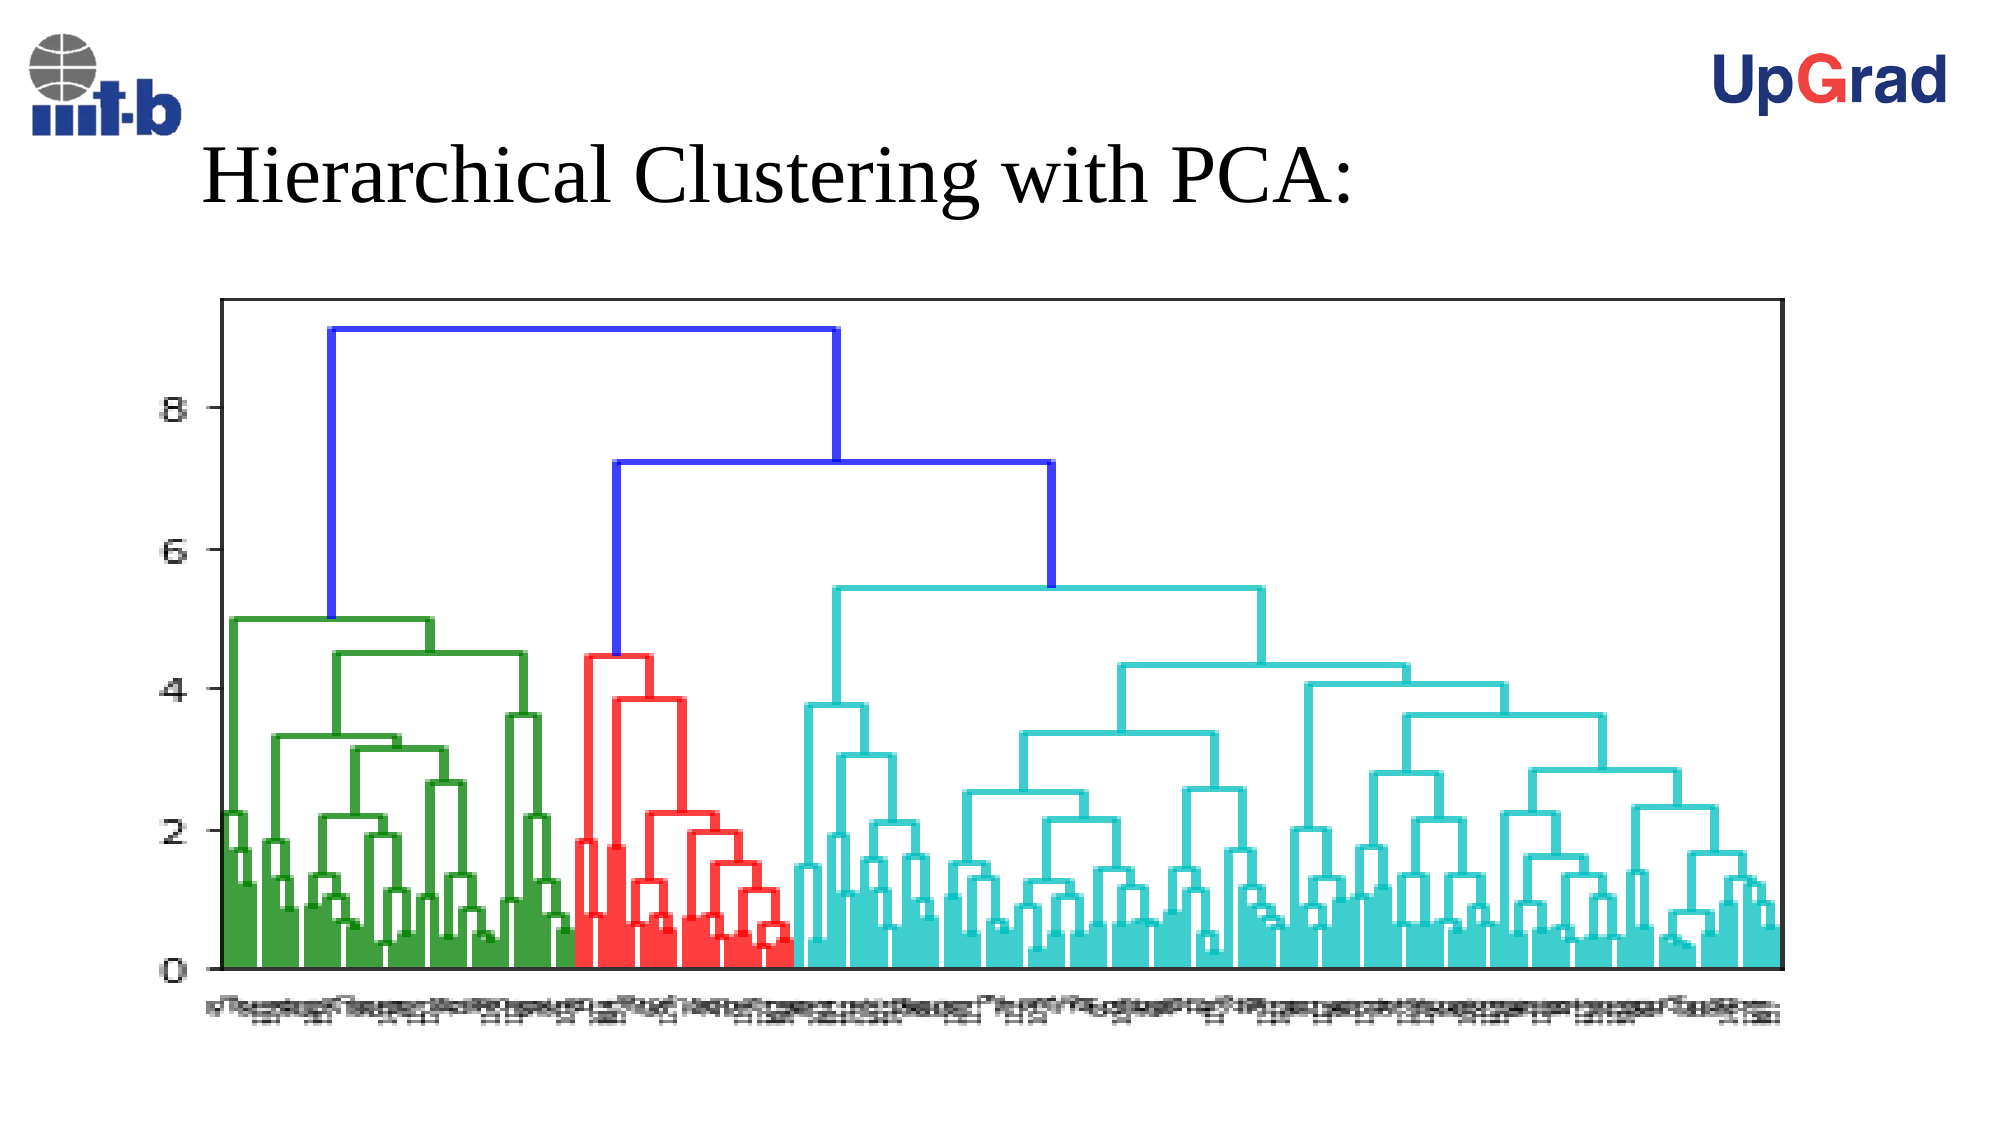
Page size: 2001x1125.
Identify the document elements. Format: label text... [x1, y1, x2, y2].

title Hierarchical Clustering with PCA: [186, 104, 1715, 246]
picture [1714, 53, 1952, 116]
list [122, 268, 1832, 1042]
picture [0, 29, 208, 163]
